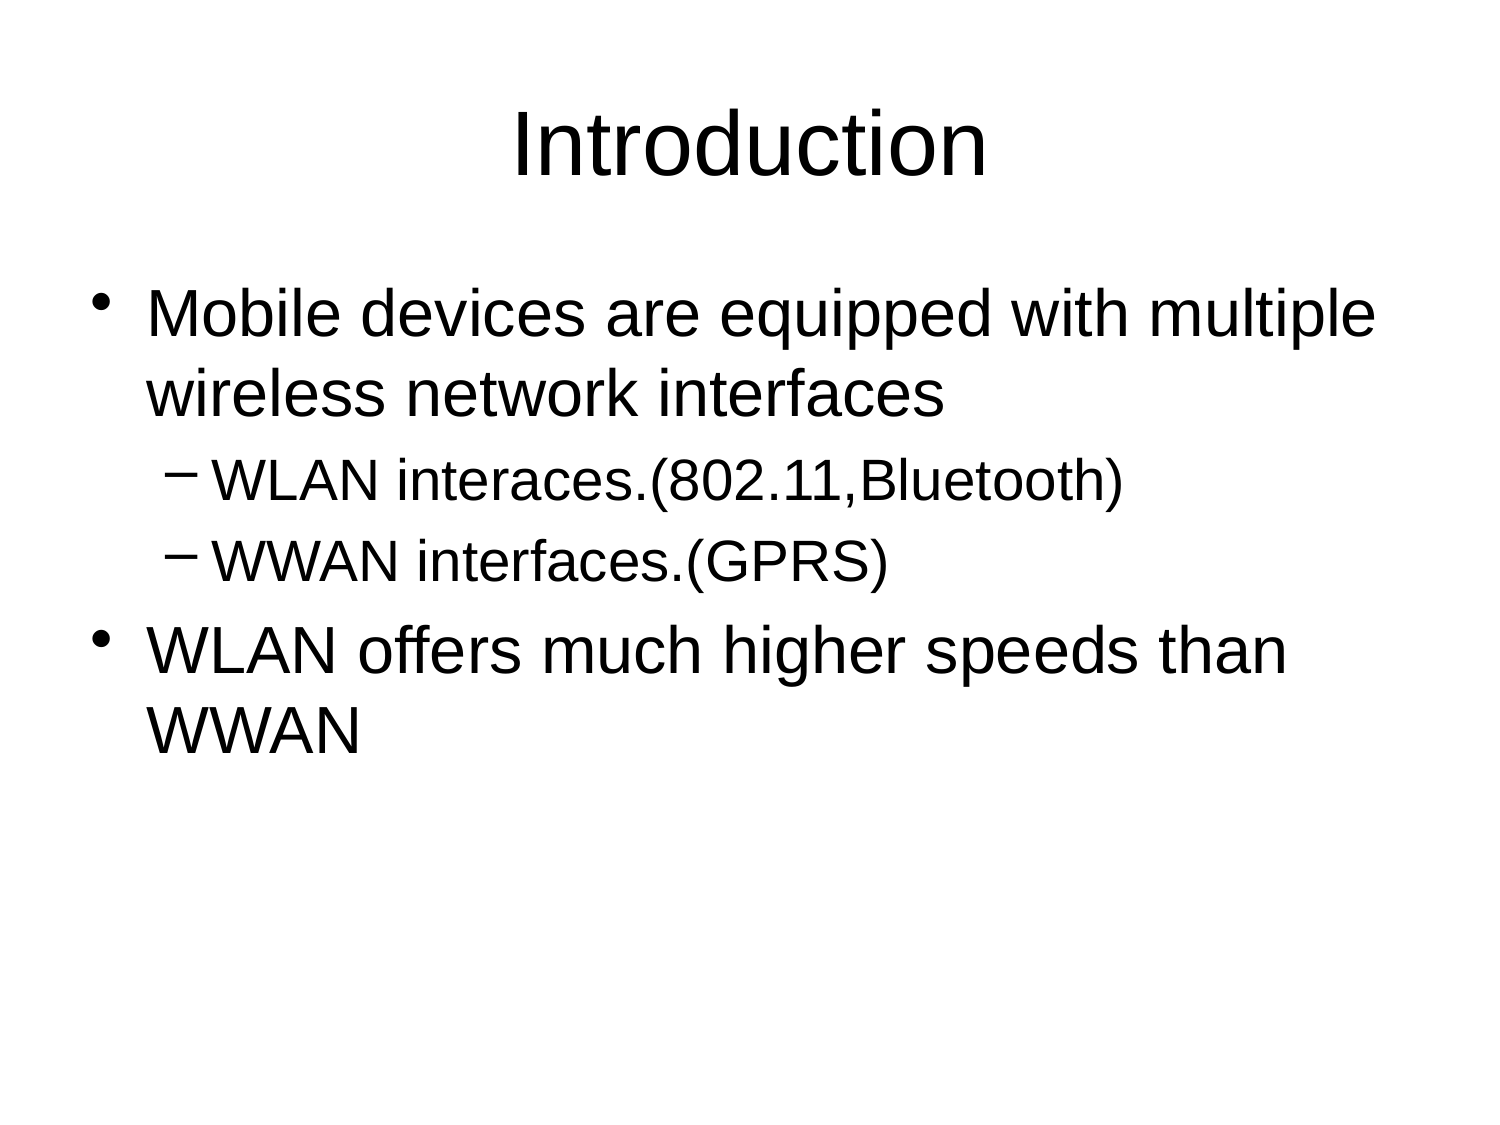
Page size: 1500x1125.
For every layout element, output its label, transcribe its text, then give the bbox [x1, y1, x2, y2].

list Mobile devices are equipped with multiple wireless network interfaces WLAN interaces.(802.11,Bluetooth) WWAN interfaces.(GPRS) WLAN offers much higher speeds than WWAN [74, 262, 1426, 1006]
title Introduction [74, 44, 1426, 233]
